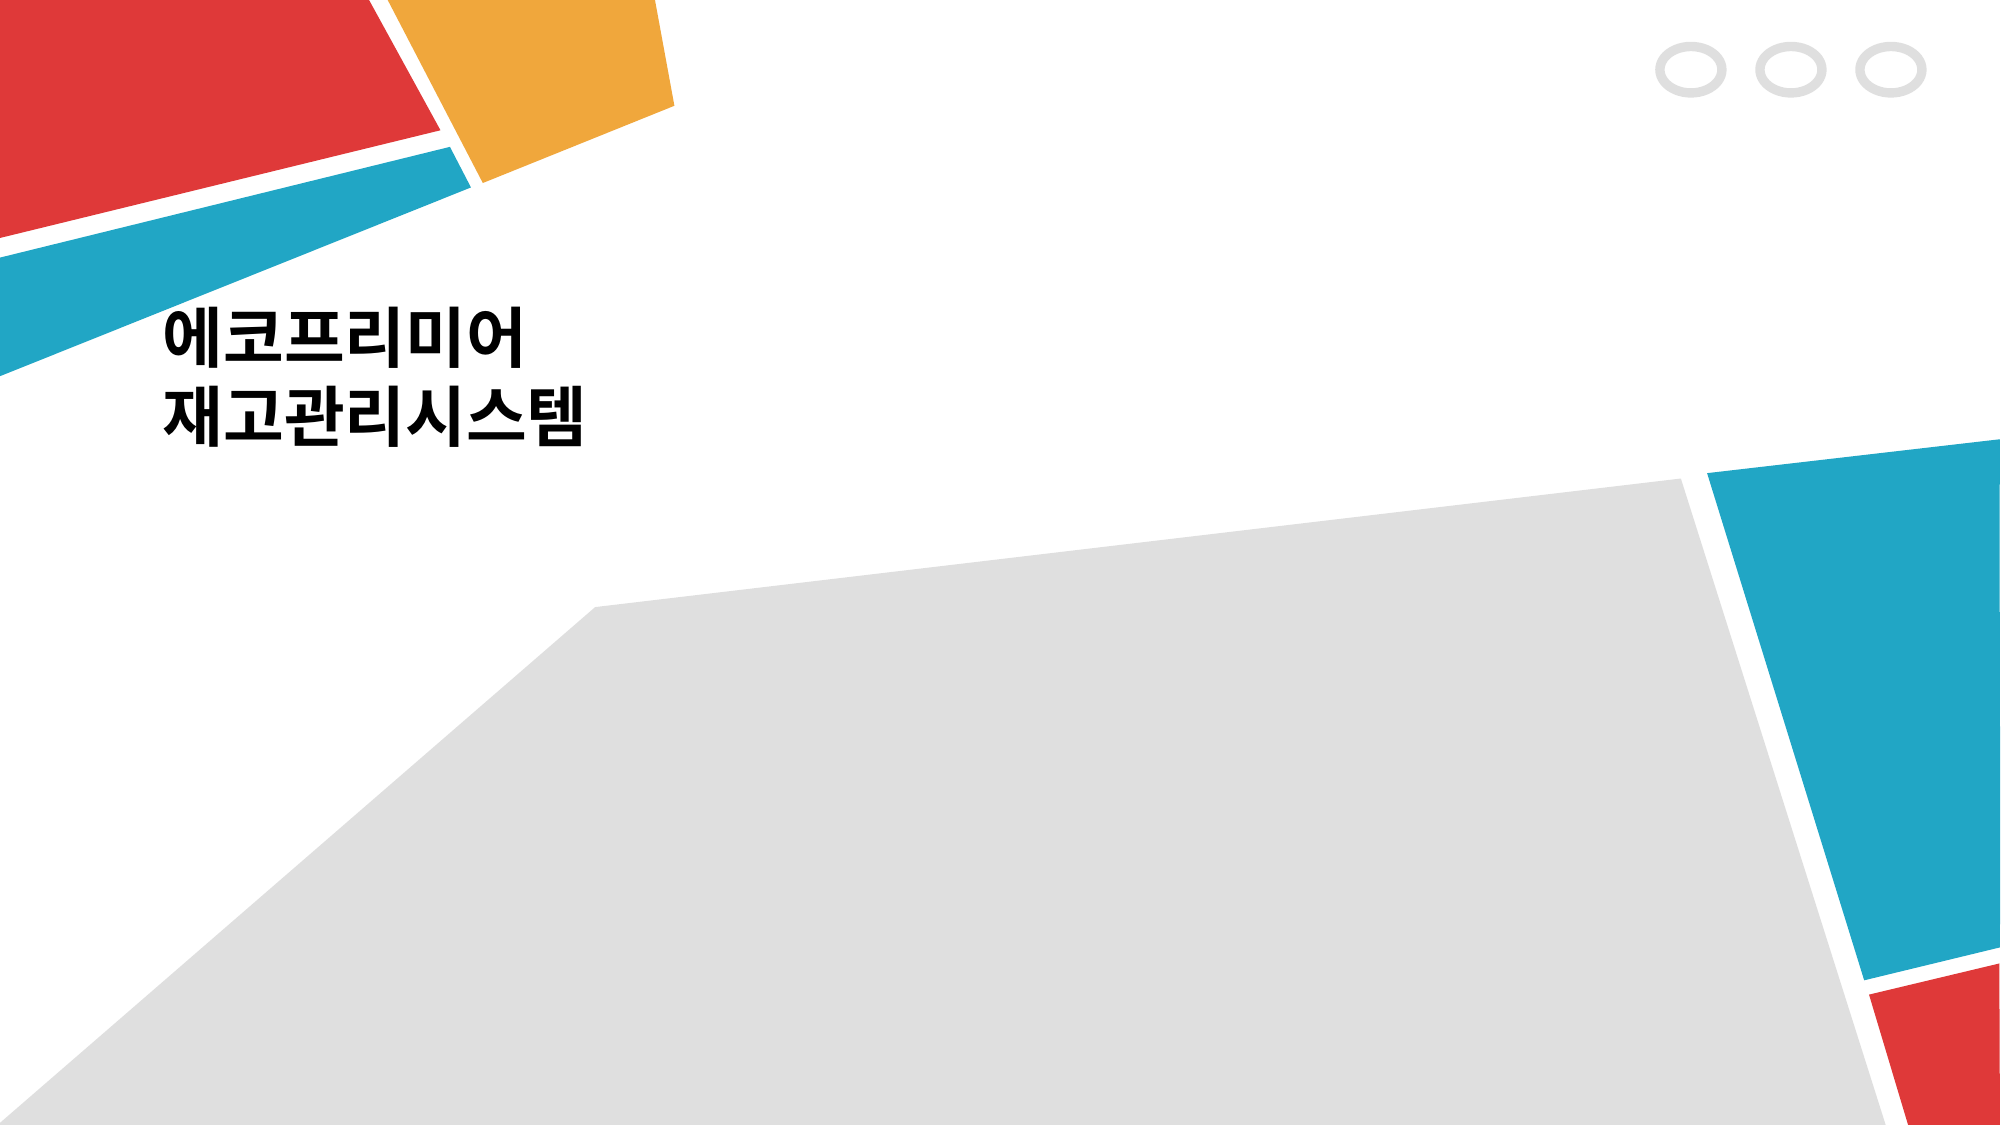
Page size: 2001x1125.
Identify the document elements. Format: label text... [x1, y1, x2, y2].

title 에코프리미어 재고관리시스템 [147, 288, 1848, 464]
